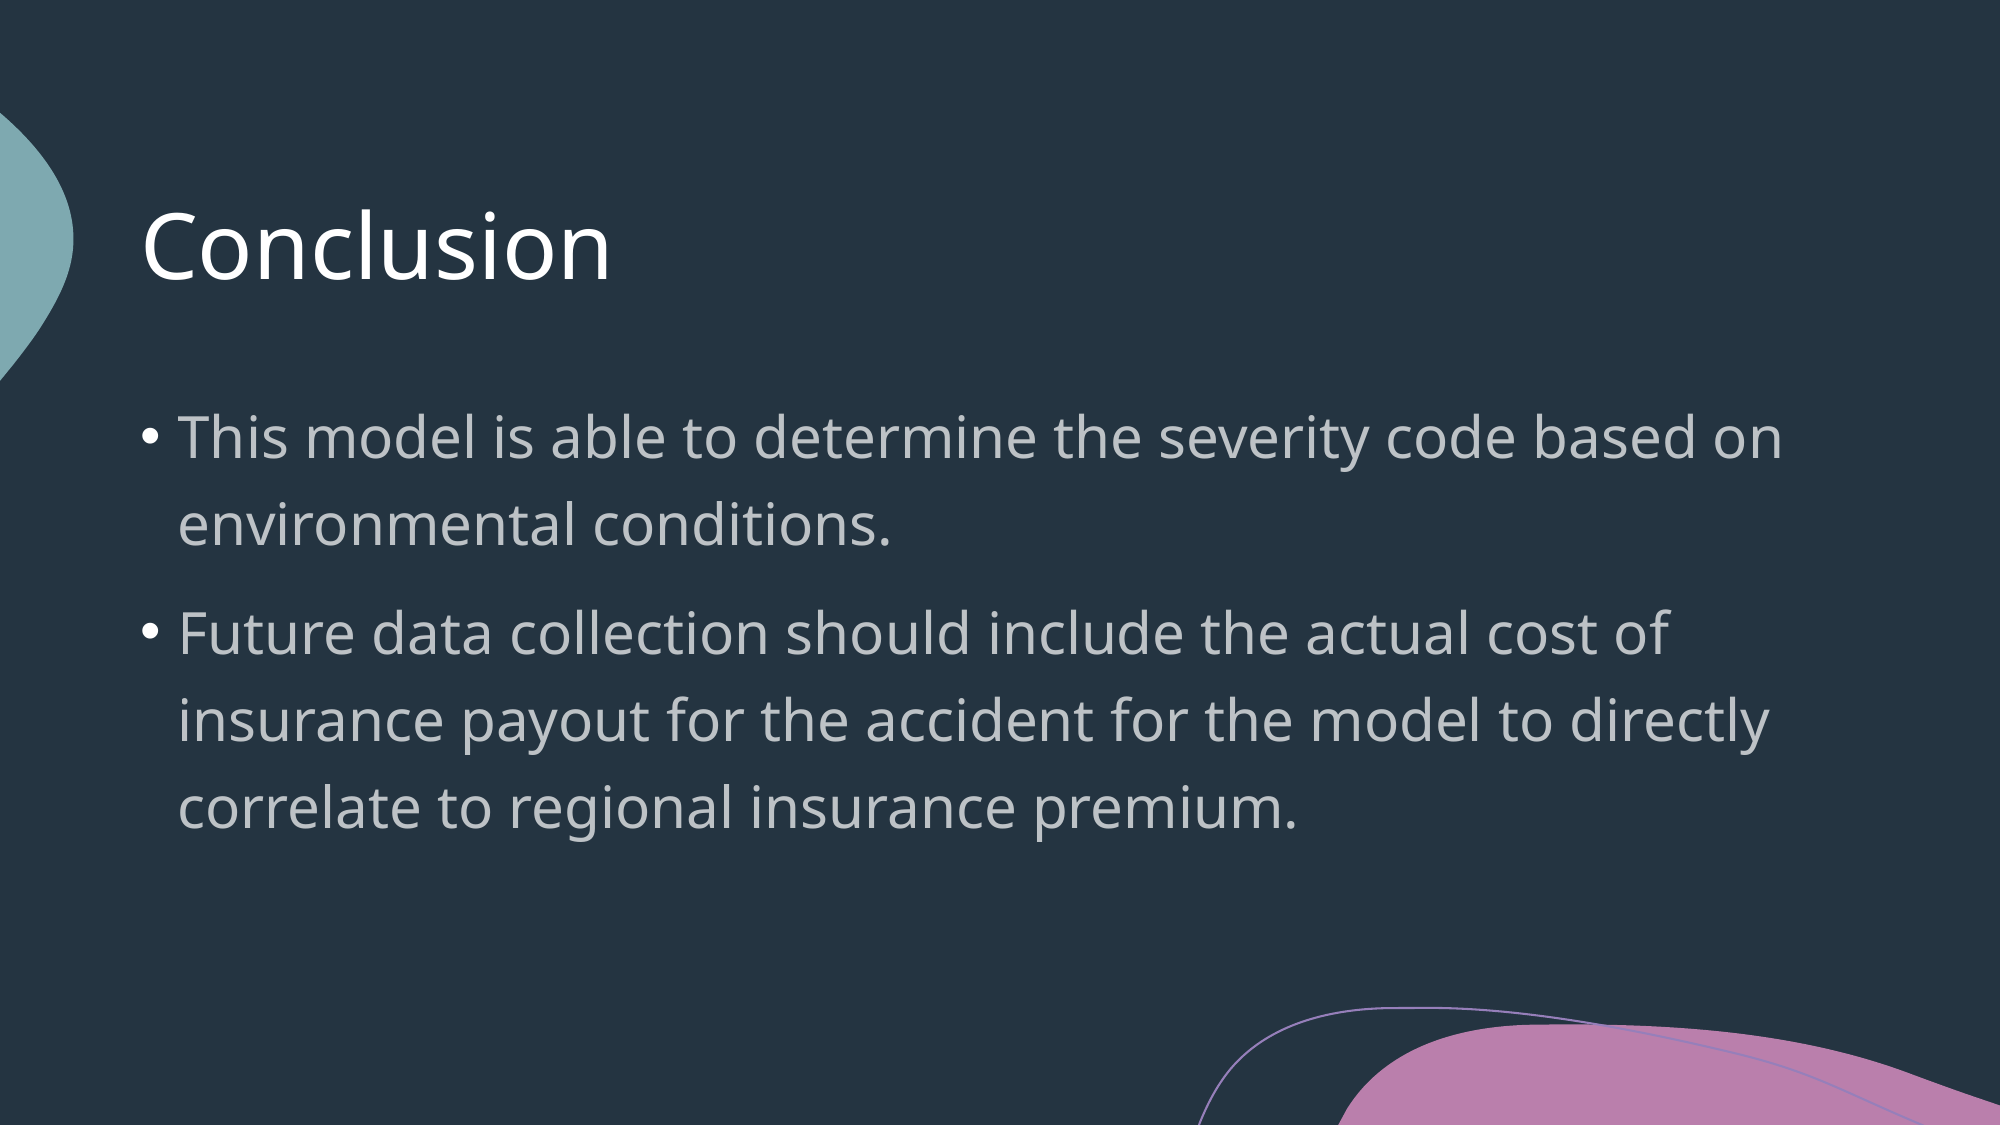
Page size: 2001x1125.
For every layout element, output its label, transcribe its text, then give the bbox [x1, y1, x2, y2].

list This model is able to determine the severity code based on environmental conditions. Future data collection should include the actual cost of insurance payout for the accident for the model to directly correlate to regional insurance premium. [125, 375, 1963, 1002]
title Conclusion [125, 125, 1875, 375]
